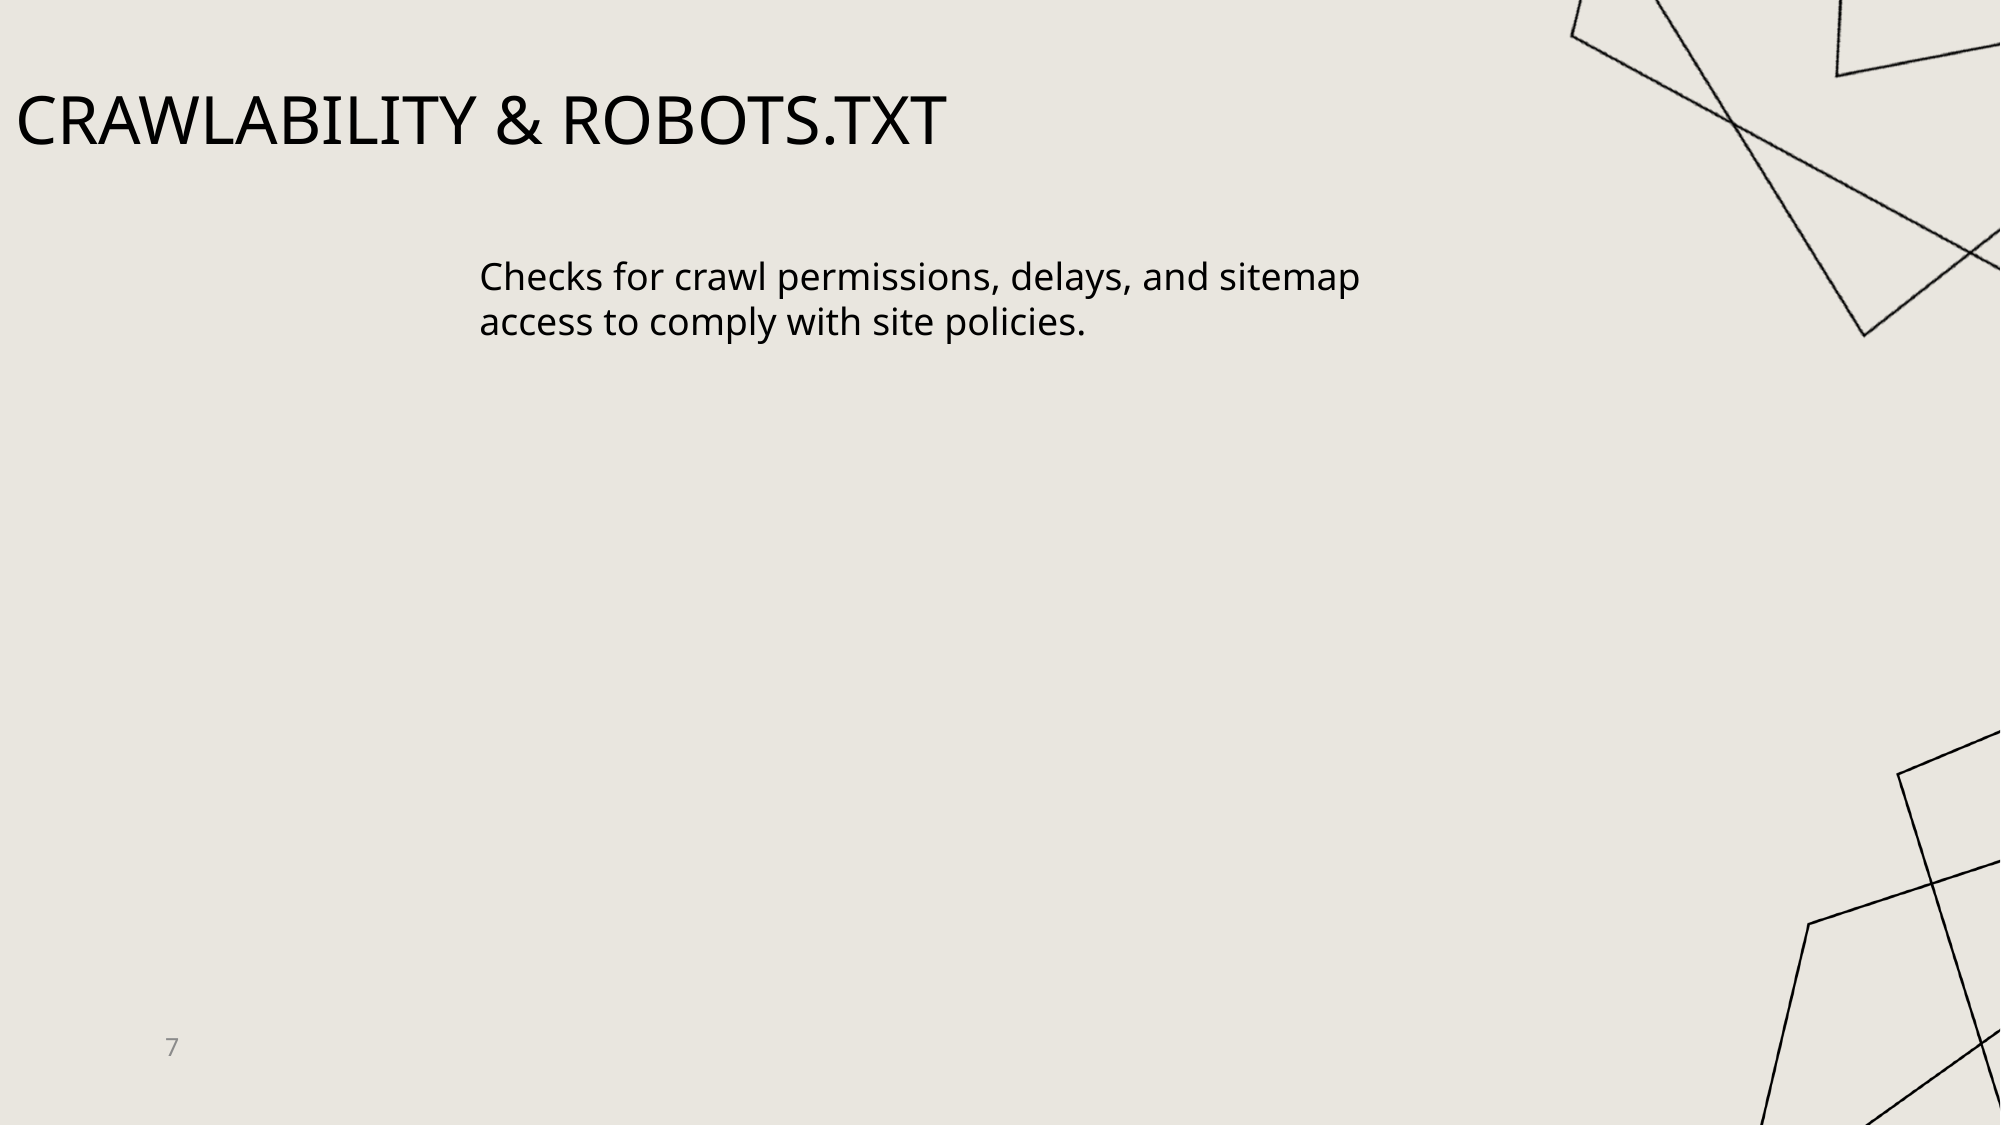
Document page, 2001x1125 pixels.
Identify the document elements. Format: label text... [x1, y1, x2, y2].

picture [1723, 654, 2001, 1125]
slide_number 7 [150, 1024, 254, 1074]
title Crawlability & Robots.txt [0, 0, 1563, 246]
text_box Checks for crawl permissions, delays, and sitemap access to comply with site policies. [464, 245, 1478, 396]
picture [1553, 0, 2000, 345]
